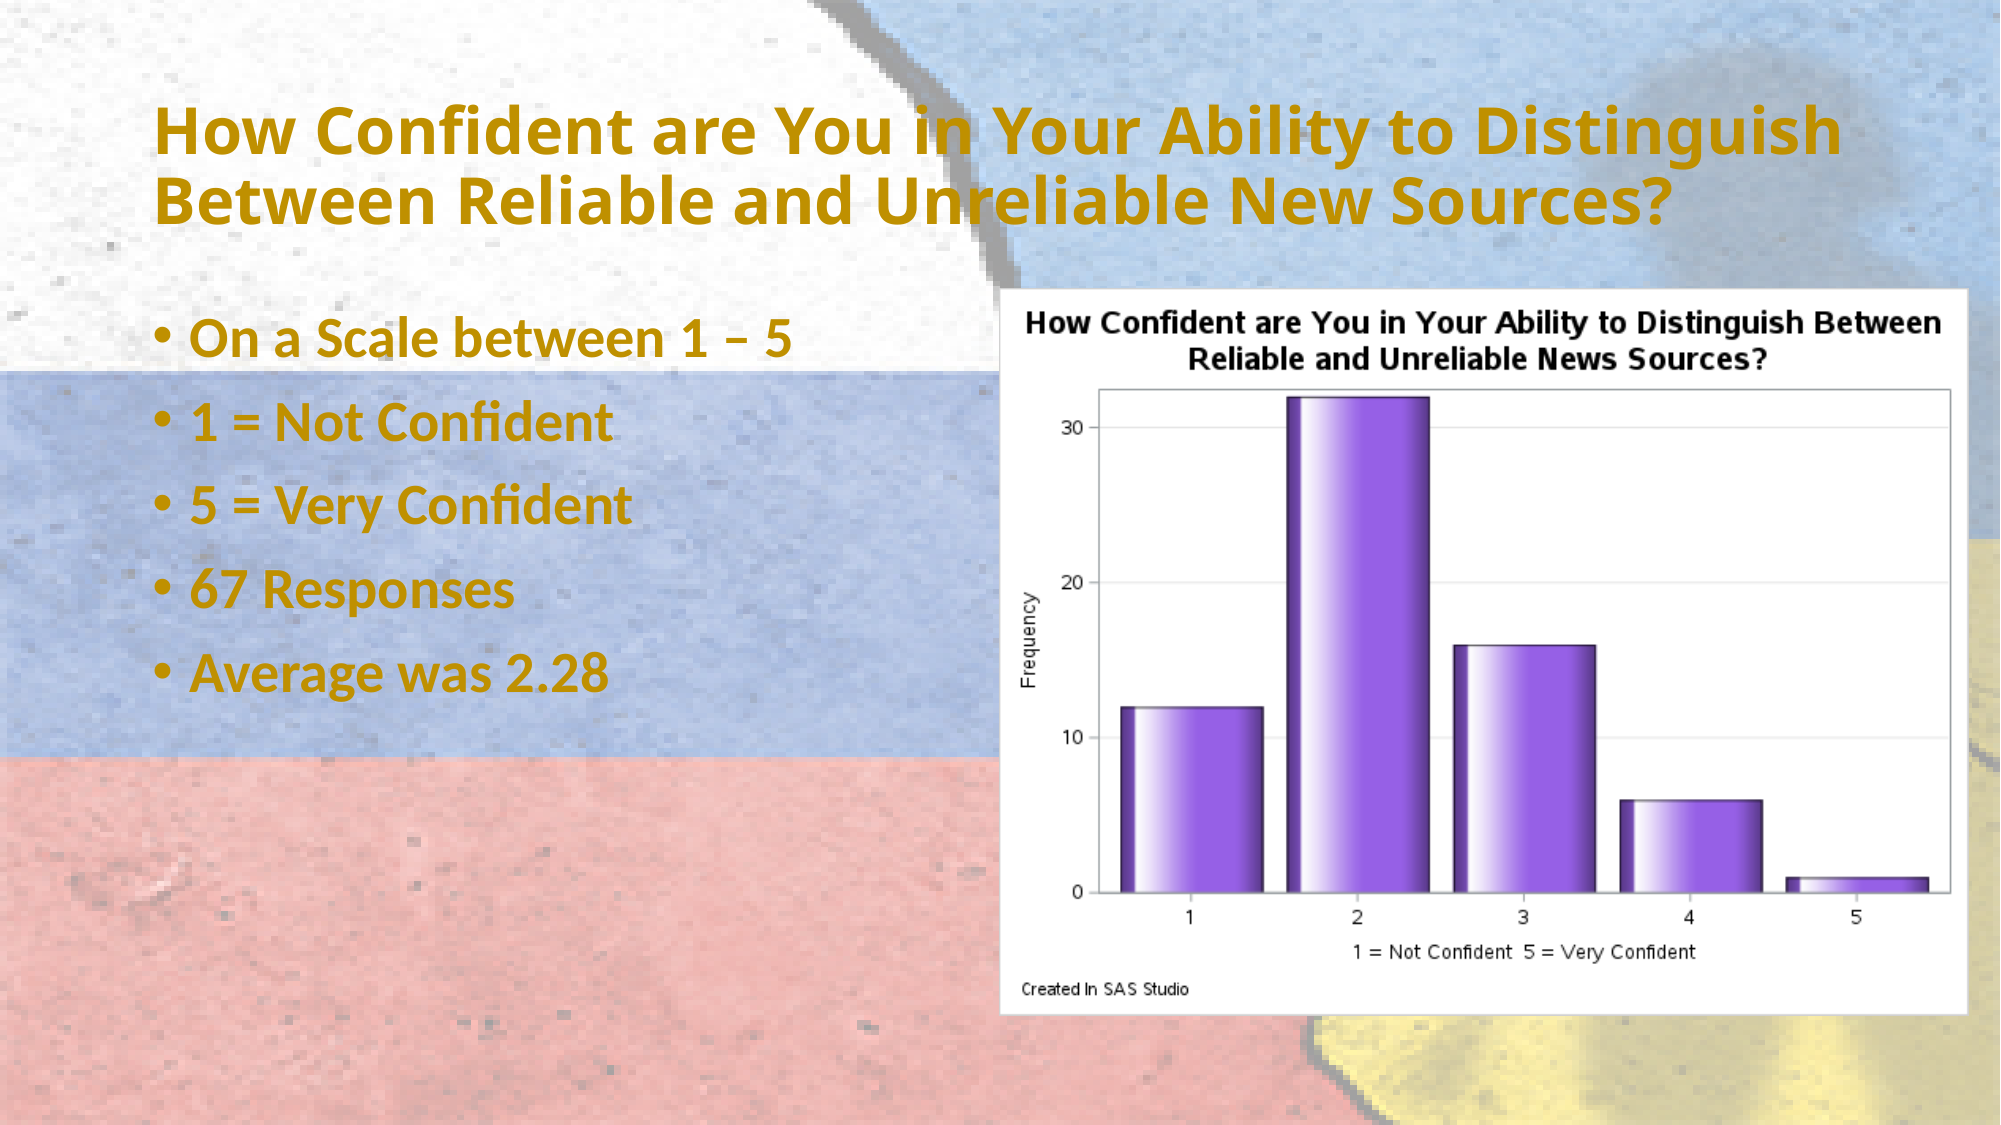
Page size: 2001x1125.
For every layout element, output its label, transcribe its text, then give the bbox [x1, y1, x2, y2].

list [999, 288, 1969, 1016]
title How Confident are You in Your Ability to Distinguish Between Reliable and Unreliable New Sources? [137, 59, 1863, 278]
list On a Scale between 1 – 5 1 = Not Confident 5 = Very Confident 67 Responses Average was 2.28 [137, 299, 988, 1014]
